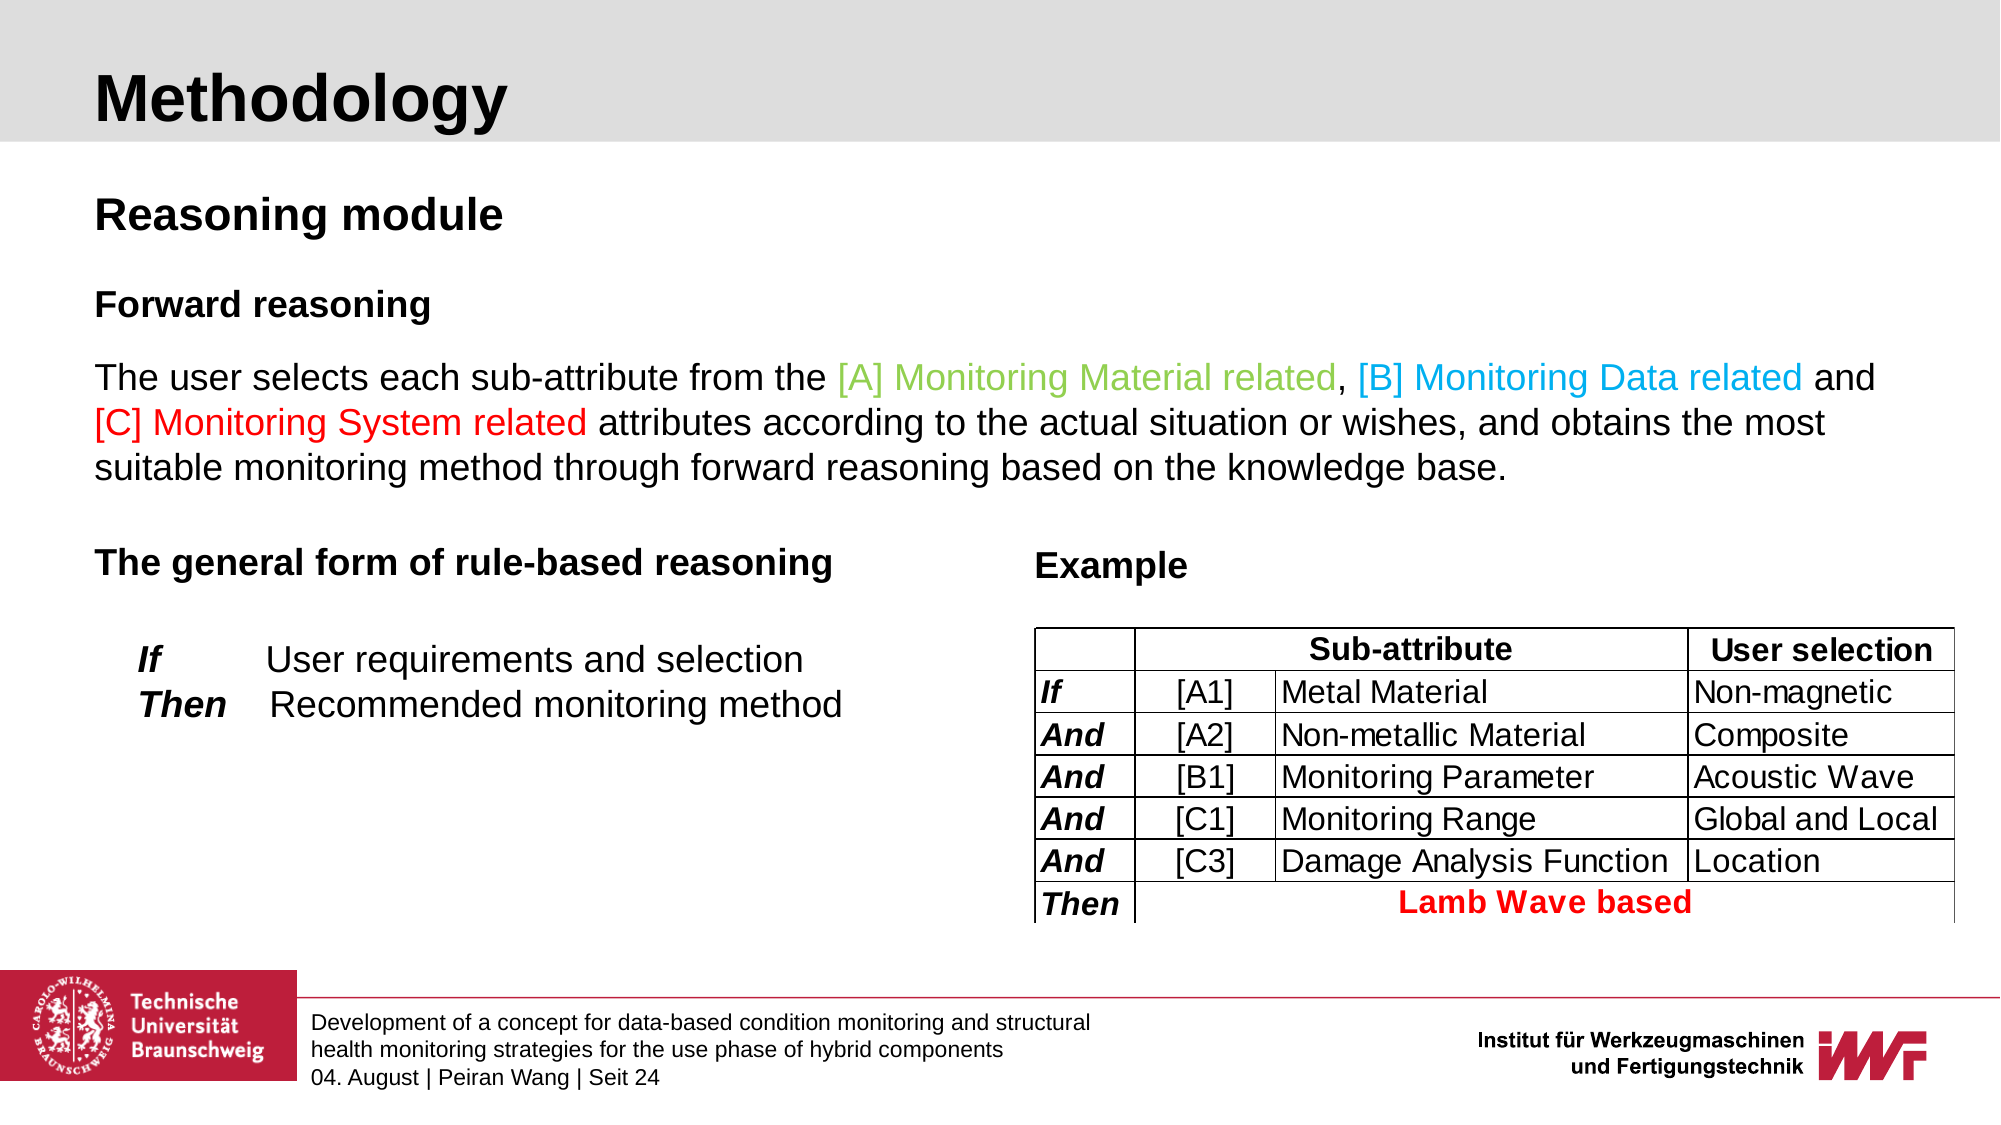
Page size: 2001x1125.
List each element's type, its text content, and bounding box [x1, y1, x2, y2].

picture [0, 970, 297, 1081]
text_box Example [1034, 533, 1371, 593]
text_box The general form of rule-based reasoning [94, 530, 1096, 591]
text_box The user selects each sub-attribute from the [A] Monitoring Material related, [B] Monitoring Data related and [C] Monitoring System related attributes according to the actual situation or wishes, and obtains the most suitable monitoring method through forward reasoning based on the knowledge base. [94, 345, 1927, 496]
text_box If User requirements and selection Then Recommended monitoring method [137, 627, 862, 733]
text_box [1034, 627, 1957, 925]
text_box Development of a concept for data-based condition monitoring and structural health monitoring strategies for the use phase of hybrid components 04. August | Peiran Wang | Seit 24 [310, 1007, 1094, 1090]
text_box Forward reasoning [94, 273, 1096, 333]
text_box Reasoning module [94, 184, 1927, 273]
title Methodology [94, 17, 1927, 135]
